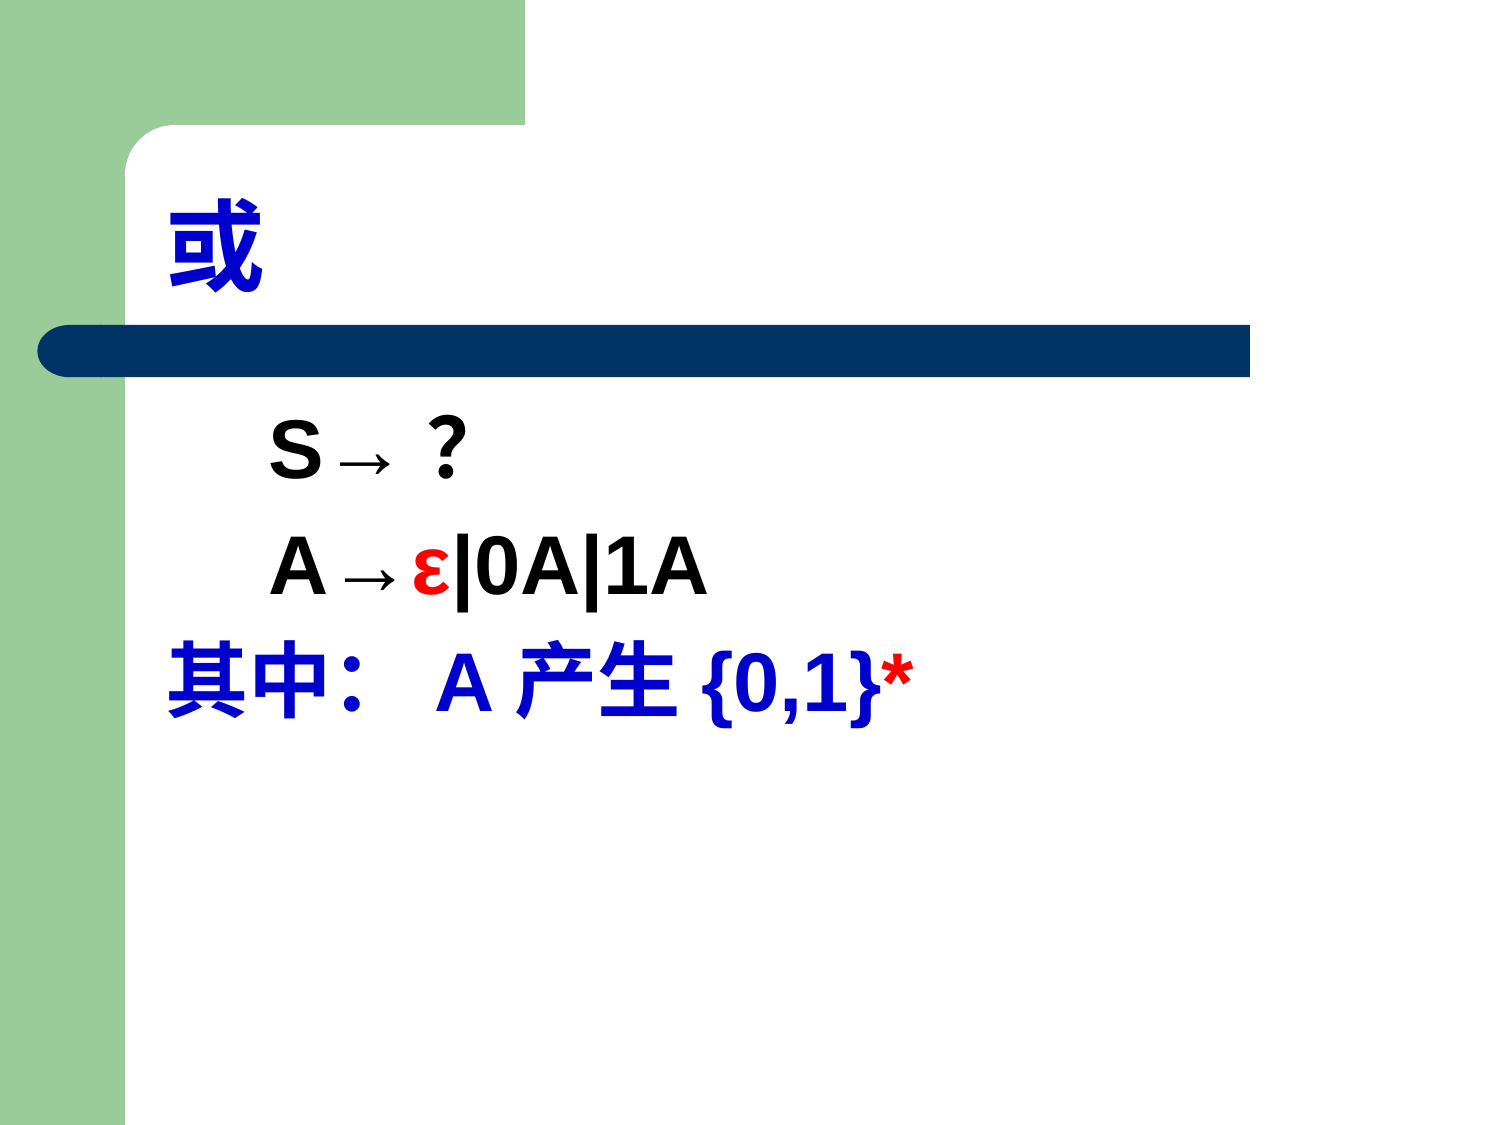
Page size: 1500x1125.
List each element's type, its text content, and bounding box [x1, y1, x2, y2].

list S→？ A→ε|0A|1A 其中：A产生{0,1}* [149, 387, 1463, 1001]
title 或 [149, 124, 1463, 313]
